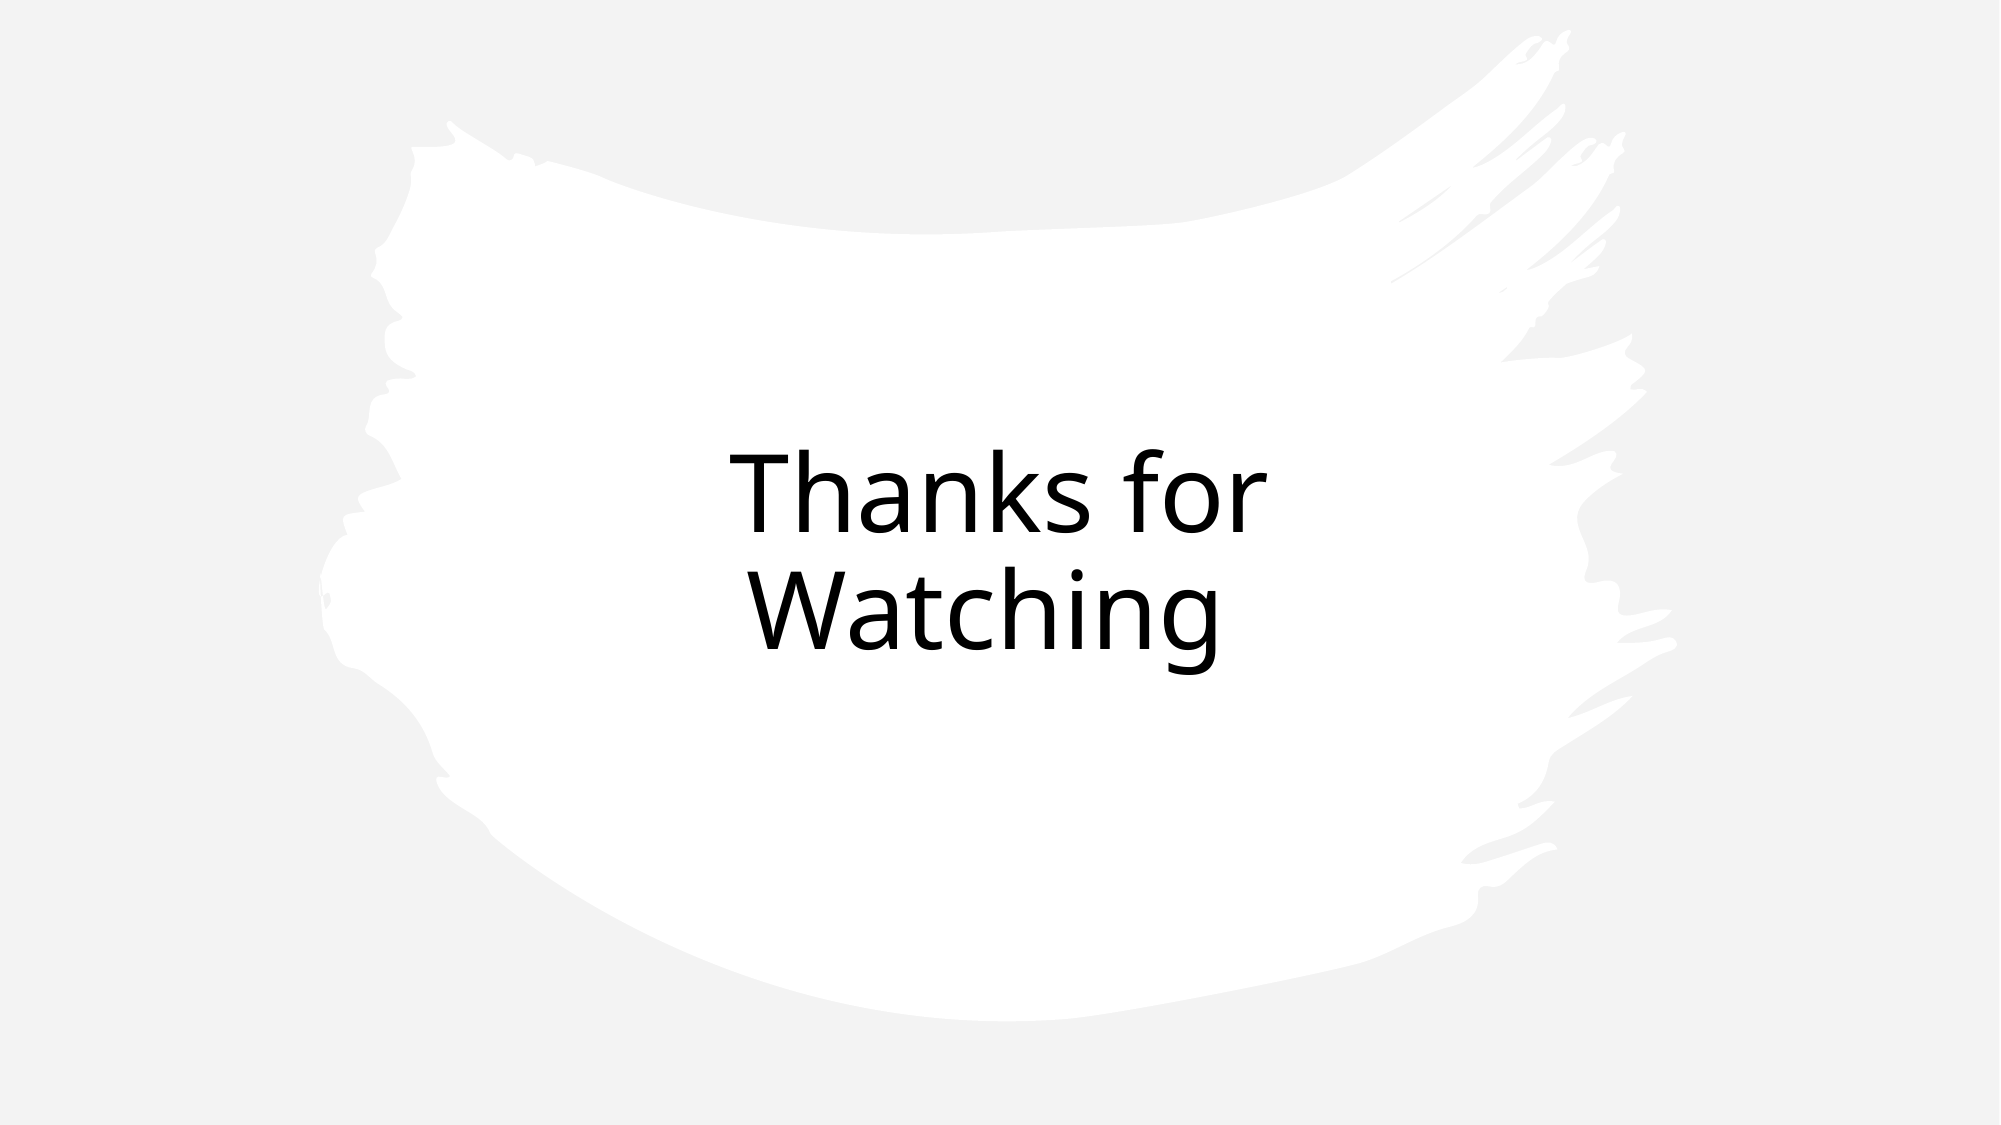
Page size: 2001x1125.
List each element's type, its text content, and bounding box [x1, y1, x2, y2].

title Thanks for Watching [545, 327, 1455, 681]
text_box [0, 0, 2000, 1125]
text_box [318, 29, 1677, 1022]
